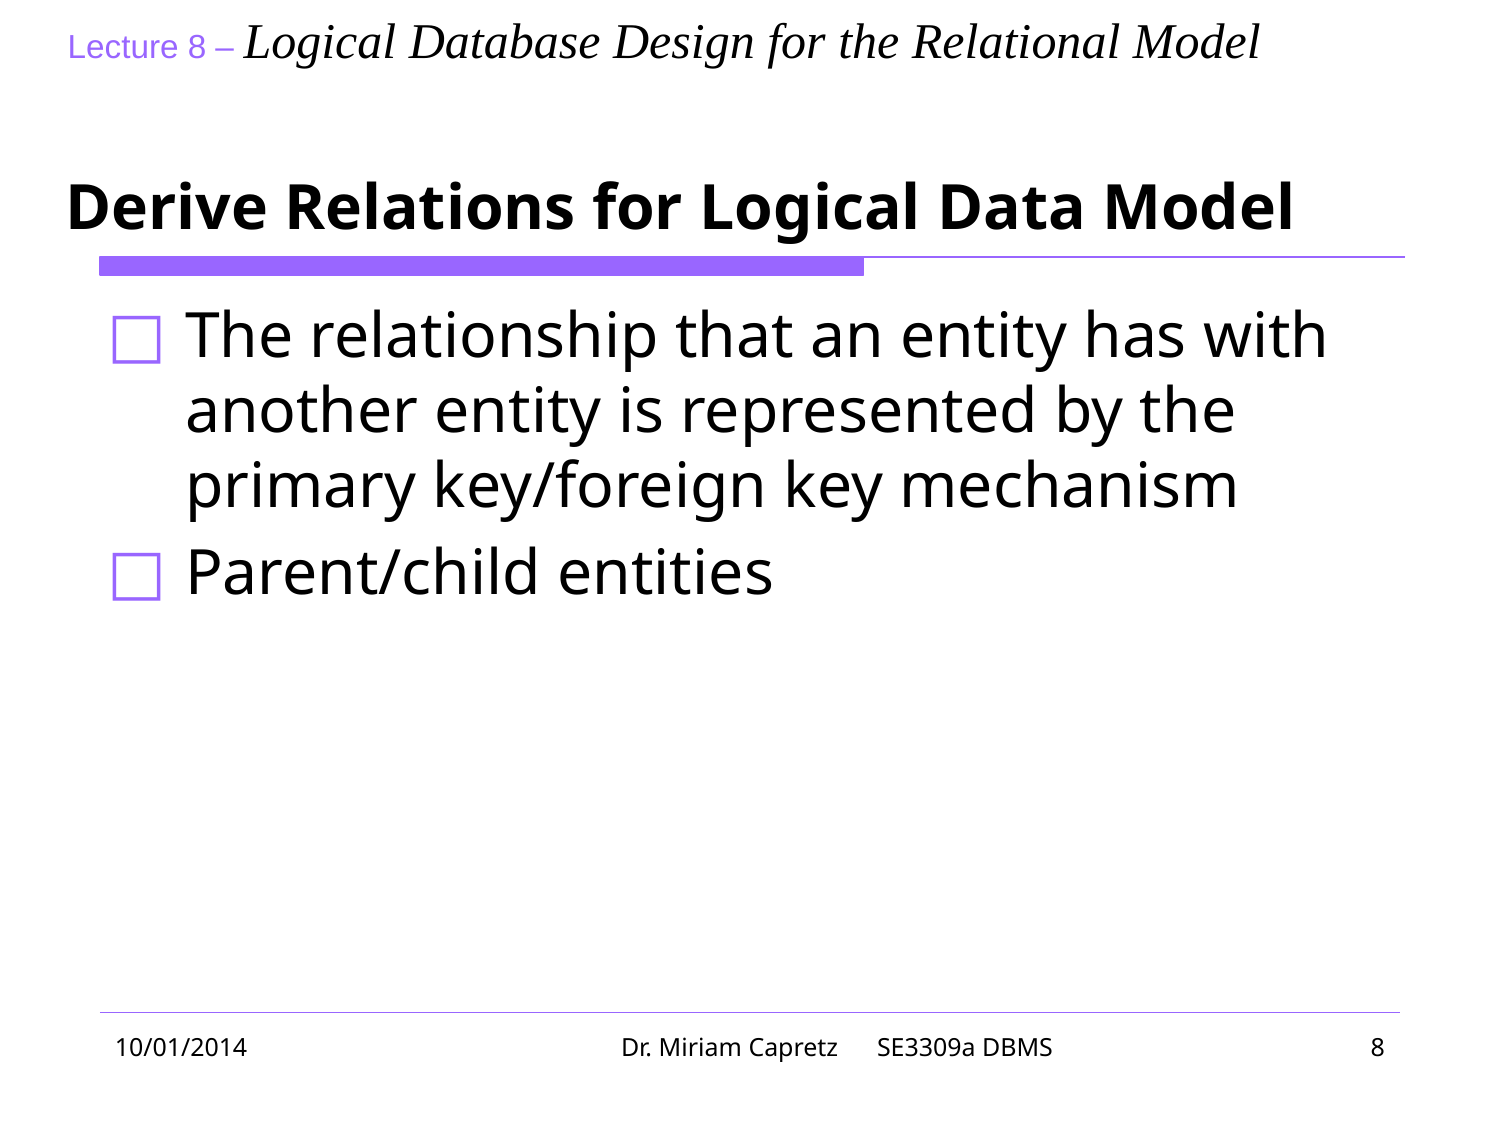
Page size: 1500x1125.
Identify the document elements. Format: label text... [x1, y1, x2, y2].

text_box ‹#› [1074, 1024, 1400, 1103]
list The relationship that an entity has with another entity is represented by the primary key/foreign key mechanism Parent/child entities [92, 287, 1406, 988]
text_box Dr. Miriam Capretz SE3309a DBMS [512, 1024, 1074, 1103]
title Derive Relations for Logical Data Model [50, 50, 1500, 250]
text_box 10/01/2014 [99, 1024, 425, 1103]
